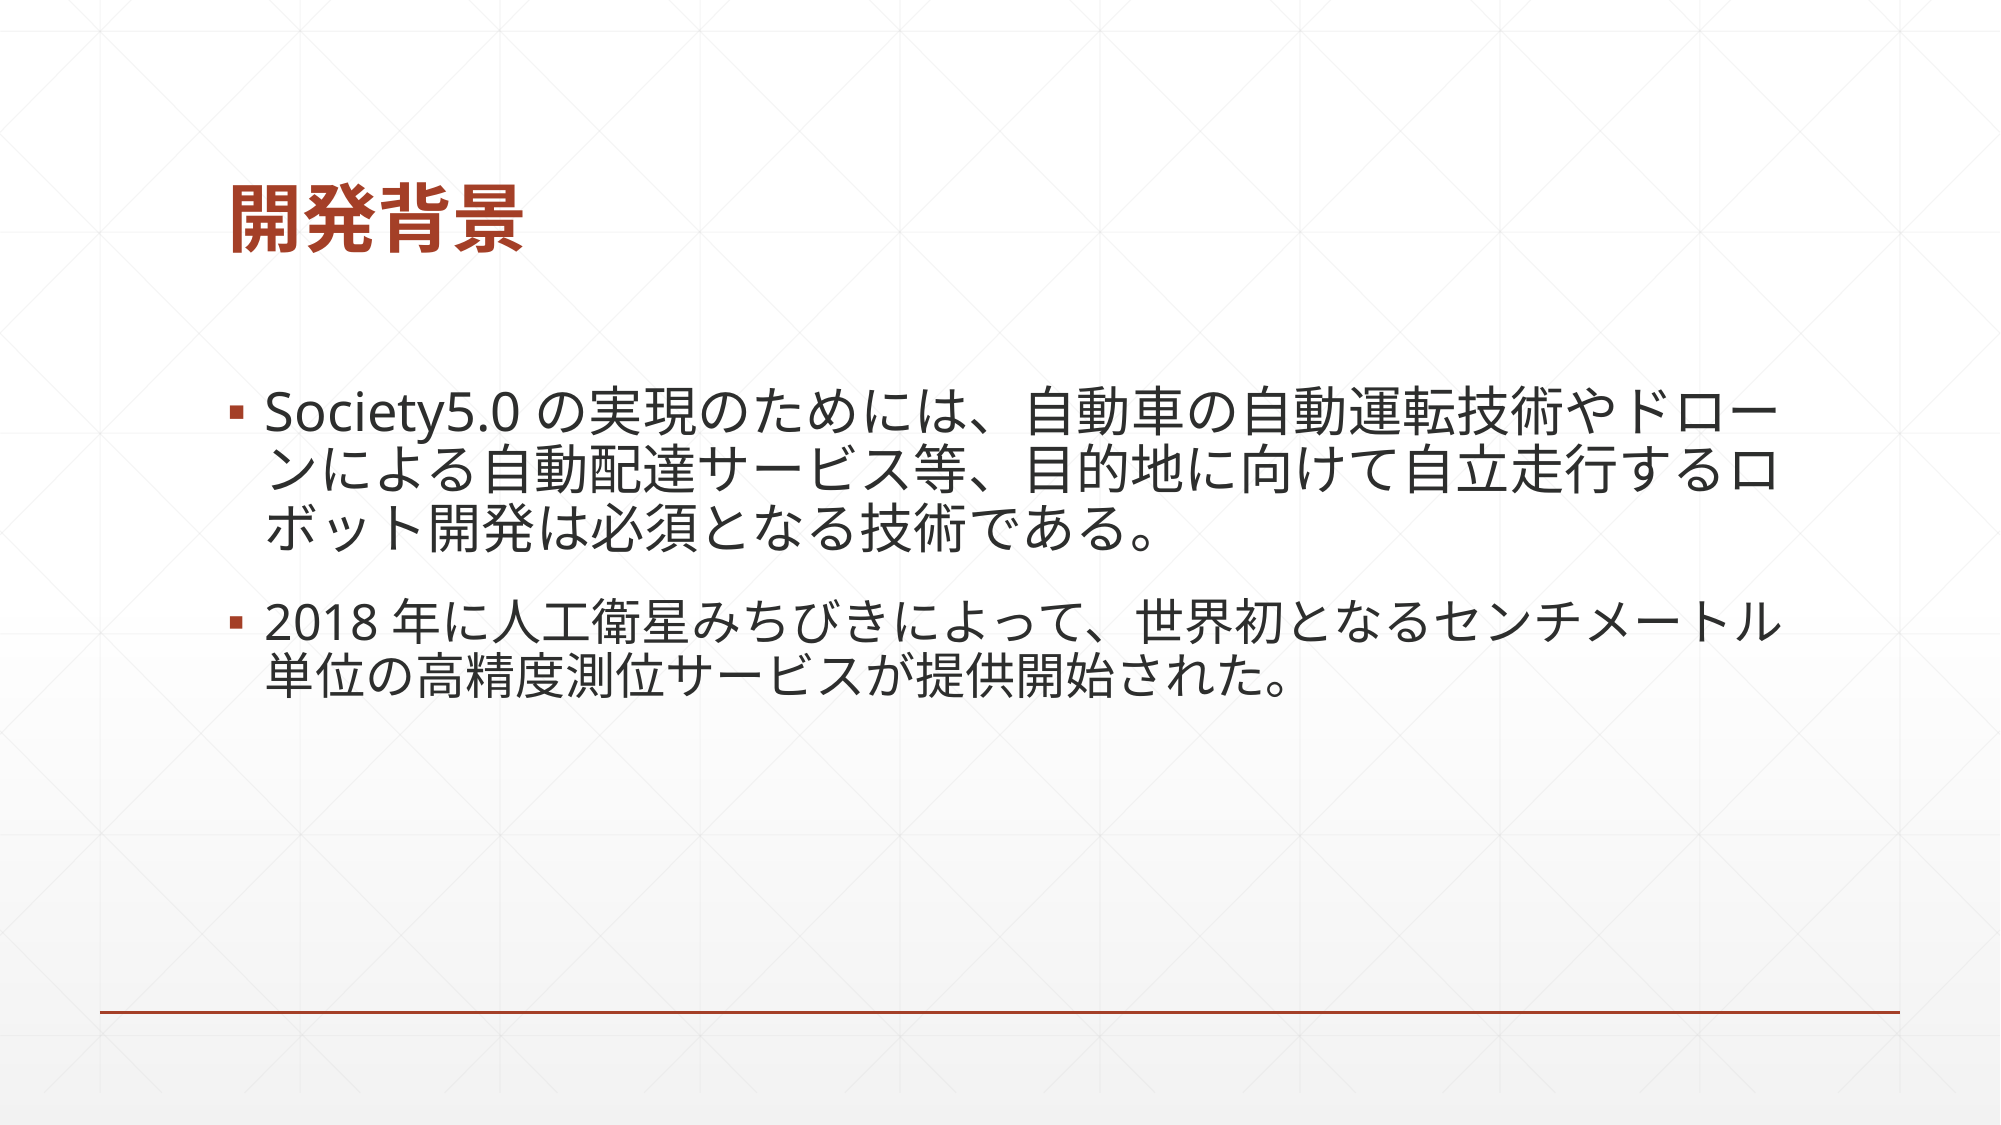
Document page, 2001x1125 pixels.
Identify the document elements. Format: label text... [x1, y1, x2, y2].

title 開発背景 [212, 82, 1788, 271]
list Society5.0の実現のためには、自動車の自動運転技術やドローンによる自動配達サービス等、目的地に向けて自立走行するロボット開発は必須となる技術である。 2018年に人工衛星みちびきによって、世界初となるセンチメートル単位の高精度測位サービスが提供開始された。 [212, 377, 1847, 888]
